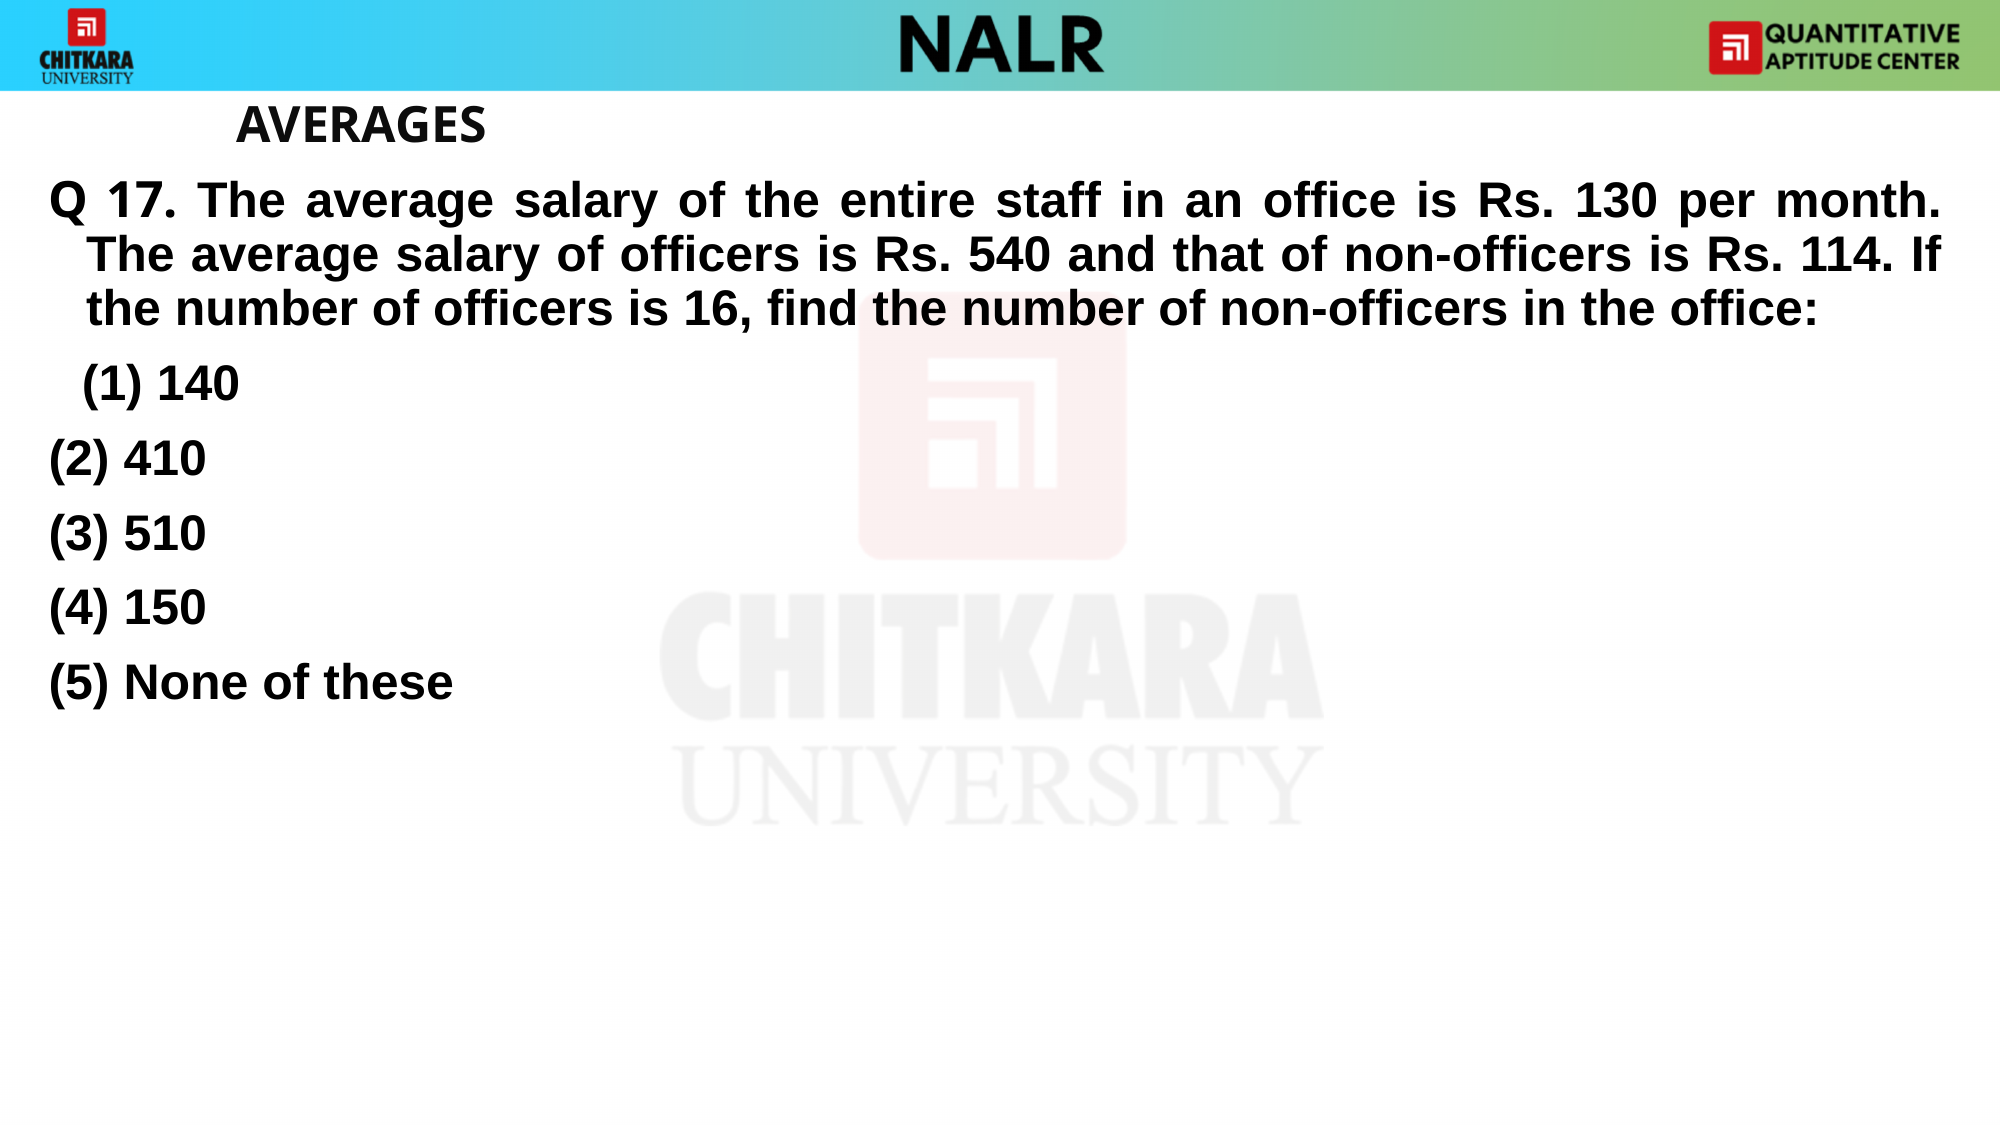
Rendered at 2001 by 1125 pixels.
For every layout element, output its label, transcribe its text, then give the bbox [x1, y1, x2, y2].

list AVERAGES Q 17. The average salary of the entire staff in an office is Rs. 130 per month. The average salary of officers is Rs. 540 and that of non-officers is Rs. 114. If the number of officers is 16, find the number of non-officers in the office: 140 (2) 410 (3) 510 (4) 150 (5) None of these [33, 92, 1959, 1053]
title [41, 31, 1959, 92]
picture [0, 0, 2000, 1125]
